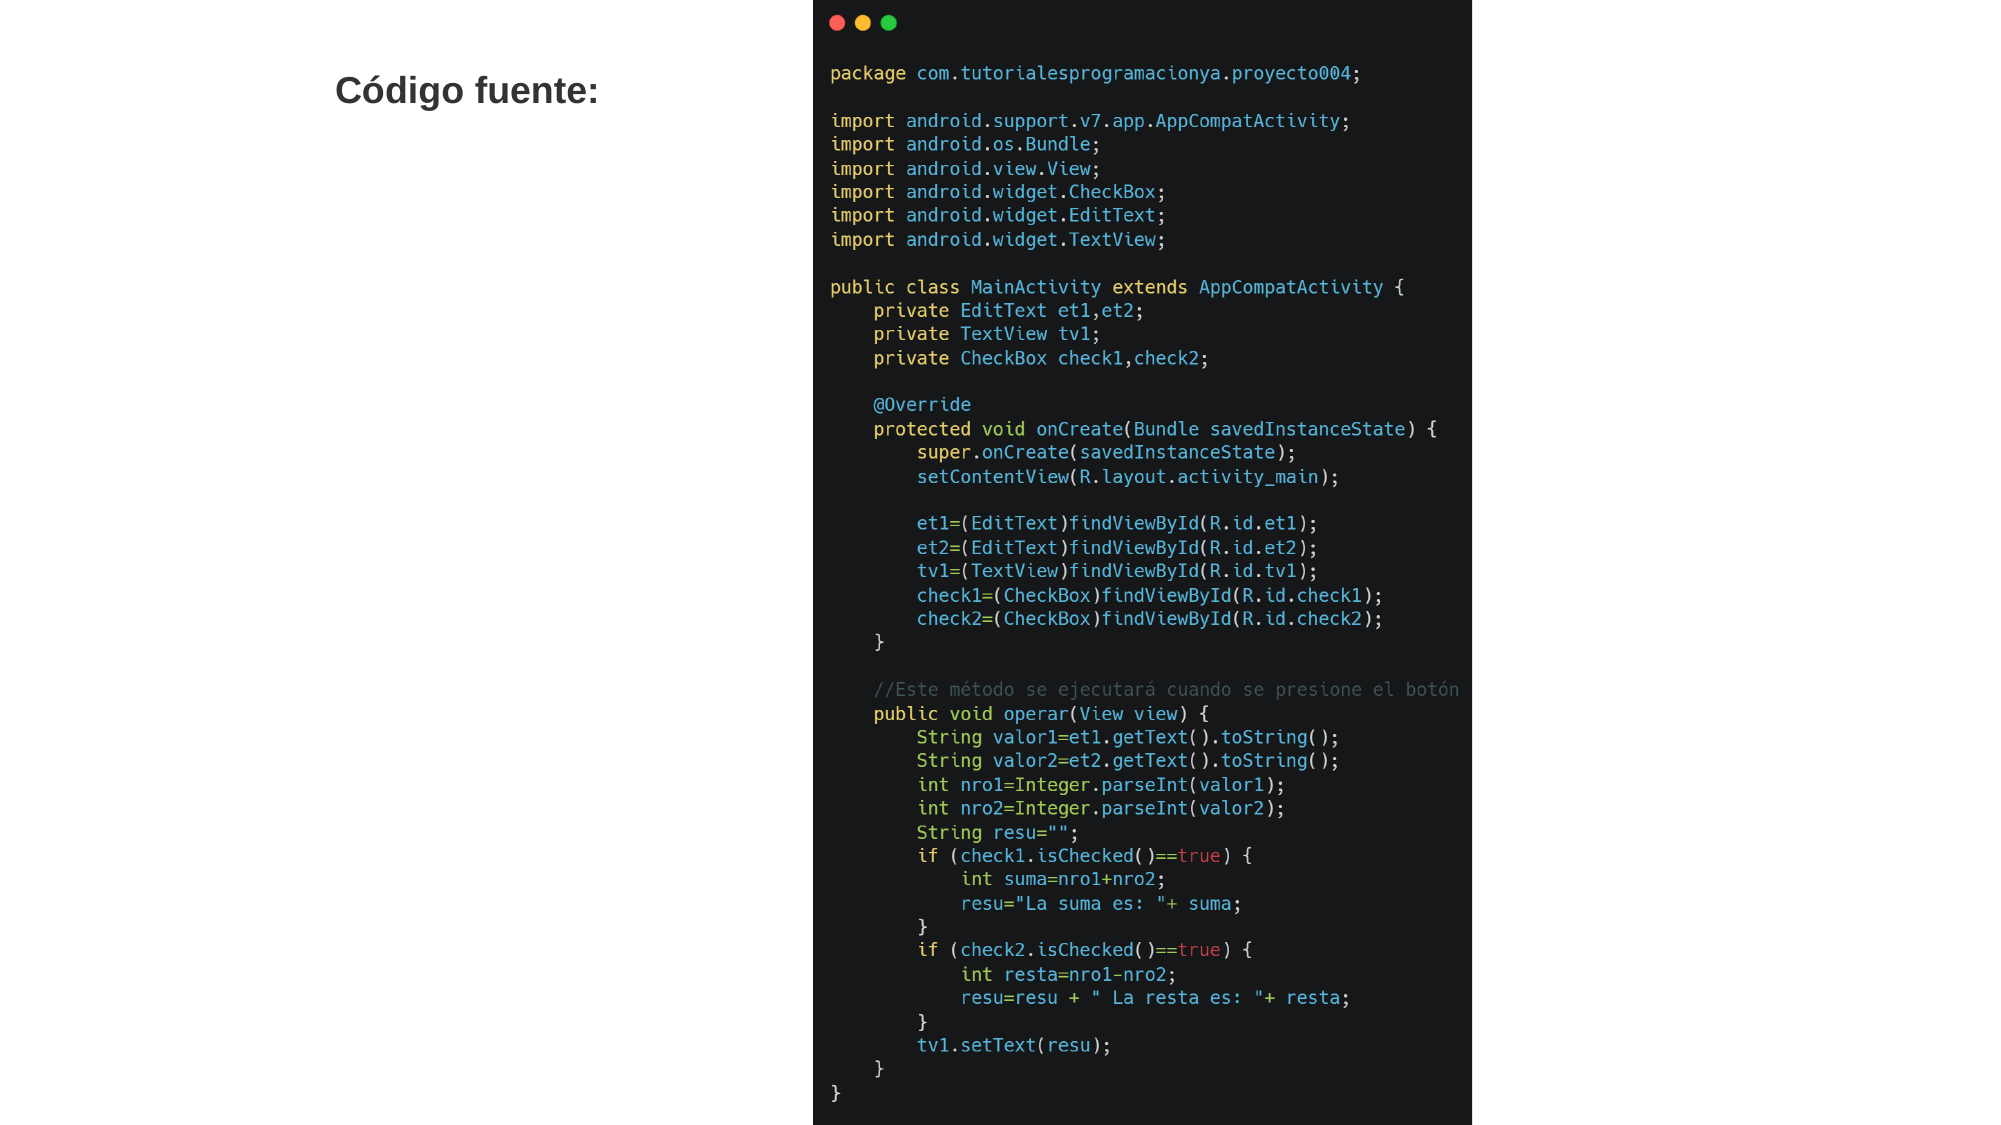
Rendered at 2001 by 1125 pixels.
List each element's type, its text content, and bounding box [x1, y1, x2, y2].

picture [813, 0, 1473, 1125]
text_box Código fuente: [320, 58, 615, 119]
